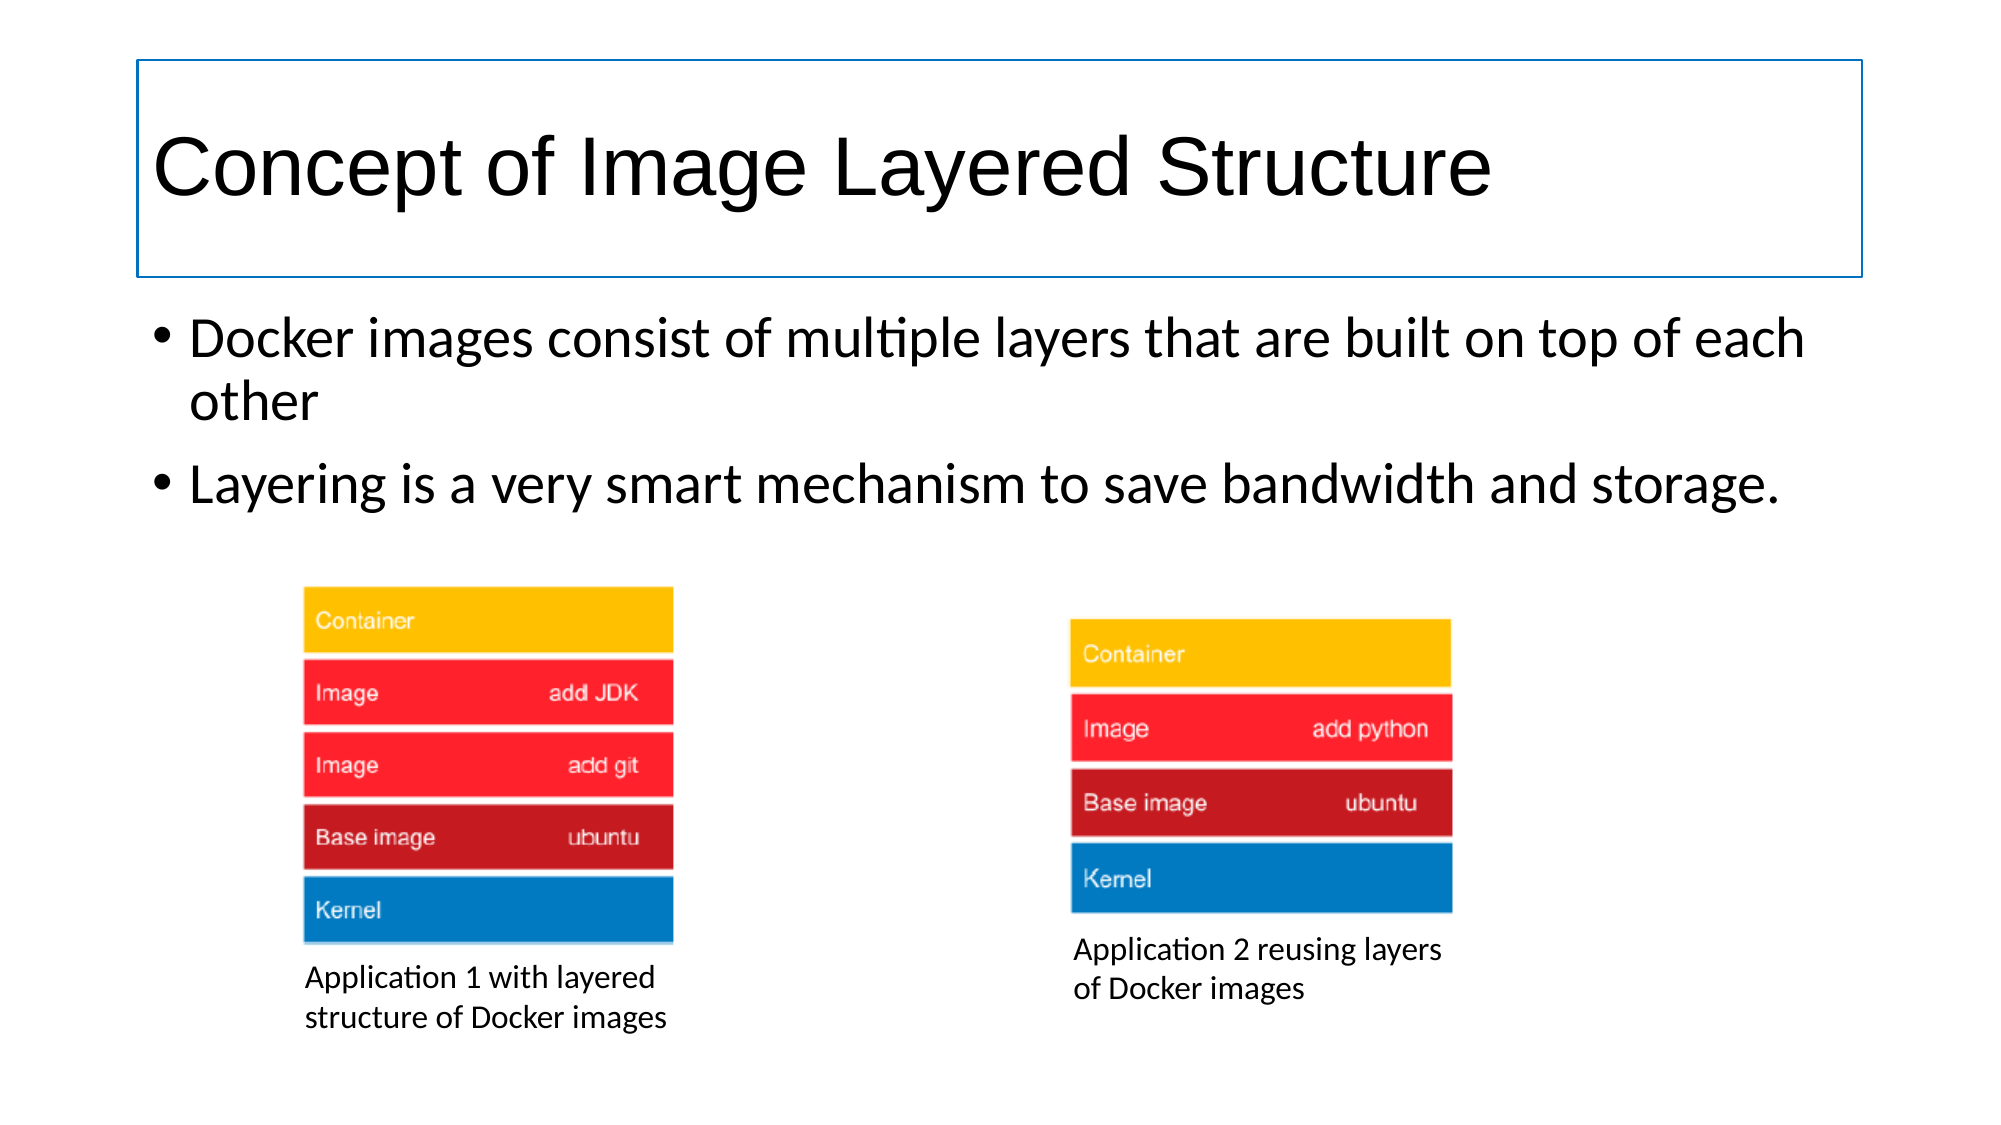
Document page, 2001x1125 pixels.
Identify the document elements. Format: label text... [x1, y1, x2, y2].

text_box Application 2 reusing layers of Docker images [1058, 919, 1459, 1014]
picture [297, 579, 683, 953]
title Concept of Image Layered Structure [137, 59, 1863, 278]
picture [1063, 610, 1459, 922]
text_box Application 1 with layered structure of Docker images [289, 947, 719, 1043]
list Docker images consist of multiple layers that are built on top of each other Layering is a very smart mechanism to save bandwidth and storage. [137, 299, 1863, 1014]
